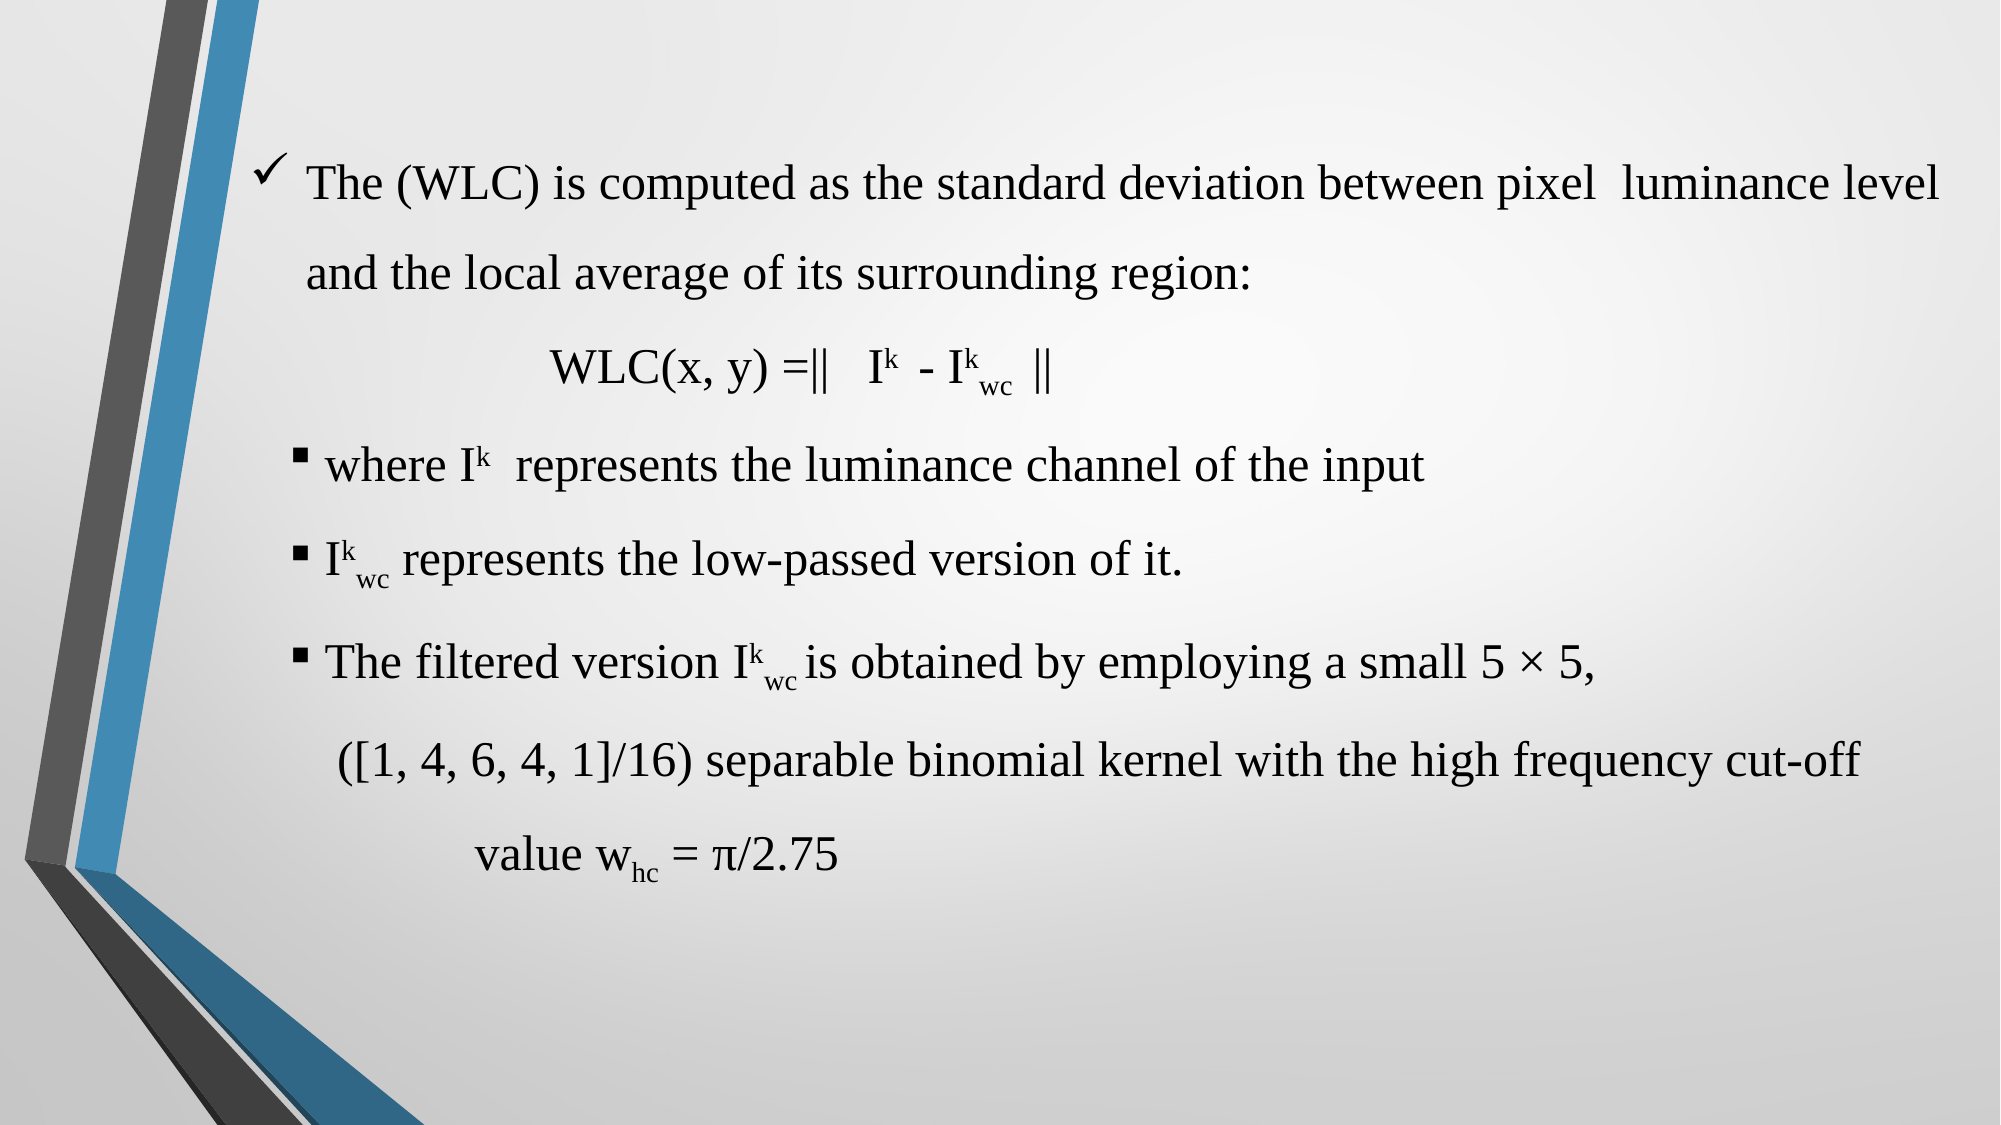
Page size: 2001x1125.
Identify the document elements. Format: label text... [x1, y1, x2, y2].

text_box The (WLC) is computed as the standard deviation between pixel luminance level and the local average of its surrounding region: WLC(x, y) =|| Ik - Ikwc || where Ik represents the luminance channel of the input Ikwc represents the low-passed version of it. The filtered version Ikwc is obtained by employing a small 5 × 5, ([1, 4, 6, 4, 1]/16) separable binomial kernel with the high frequency cut-off value whc = π/2.75 [234, 111, 1973, 897]
